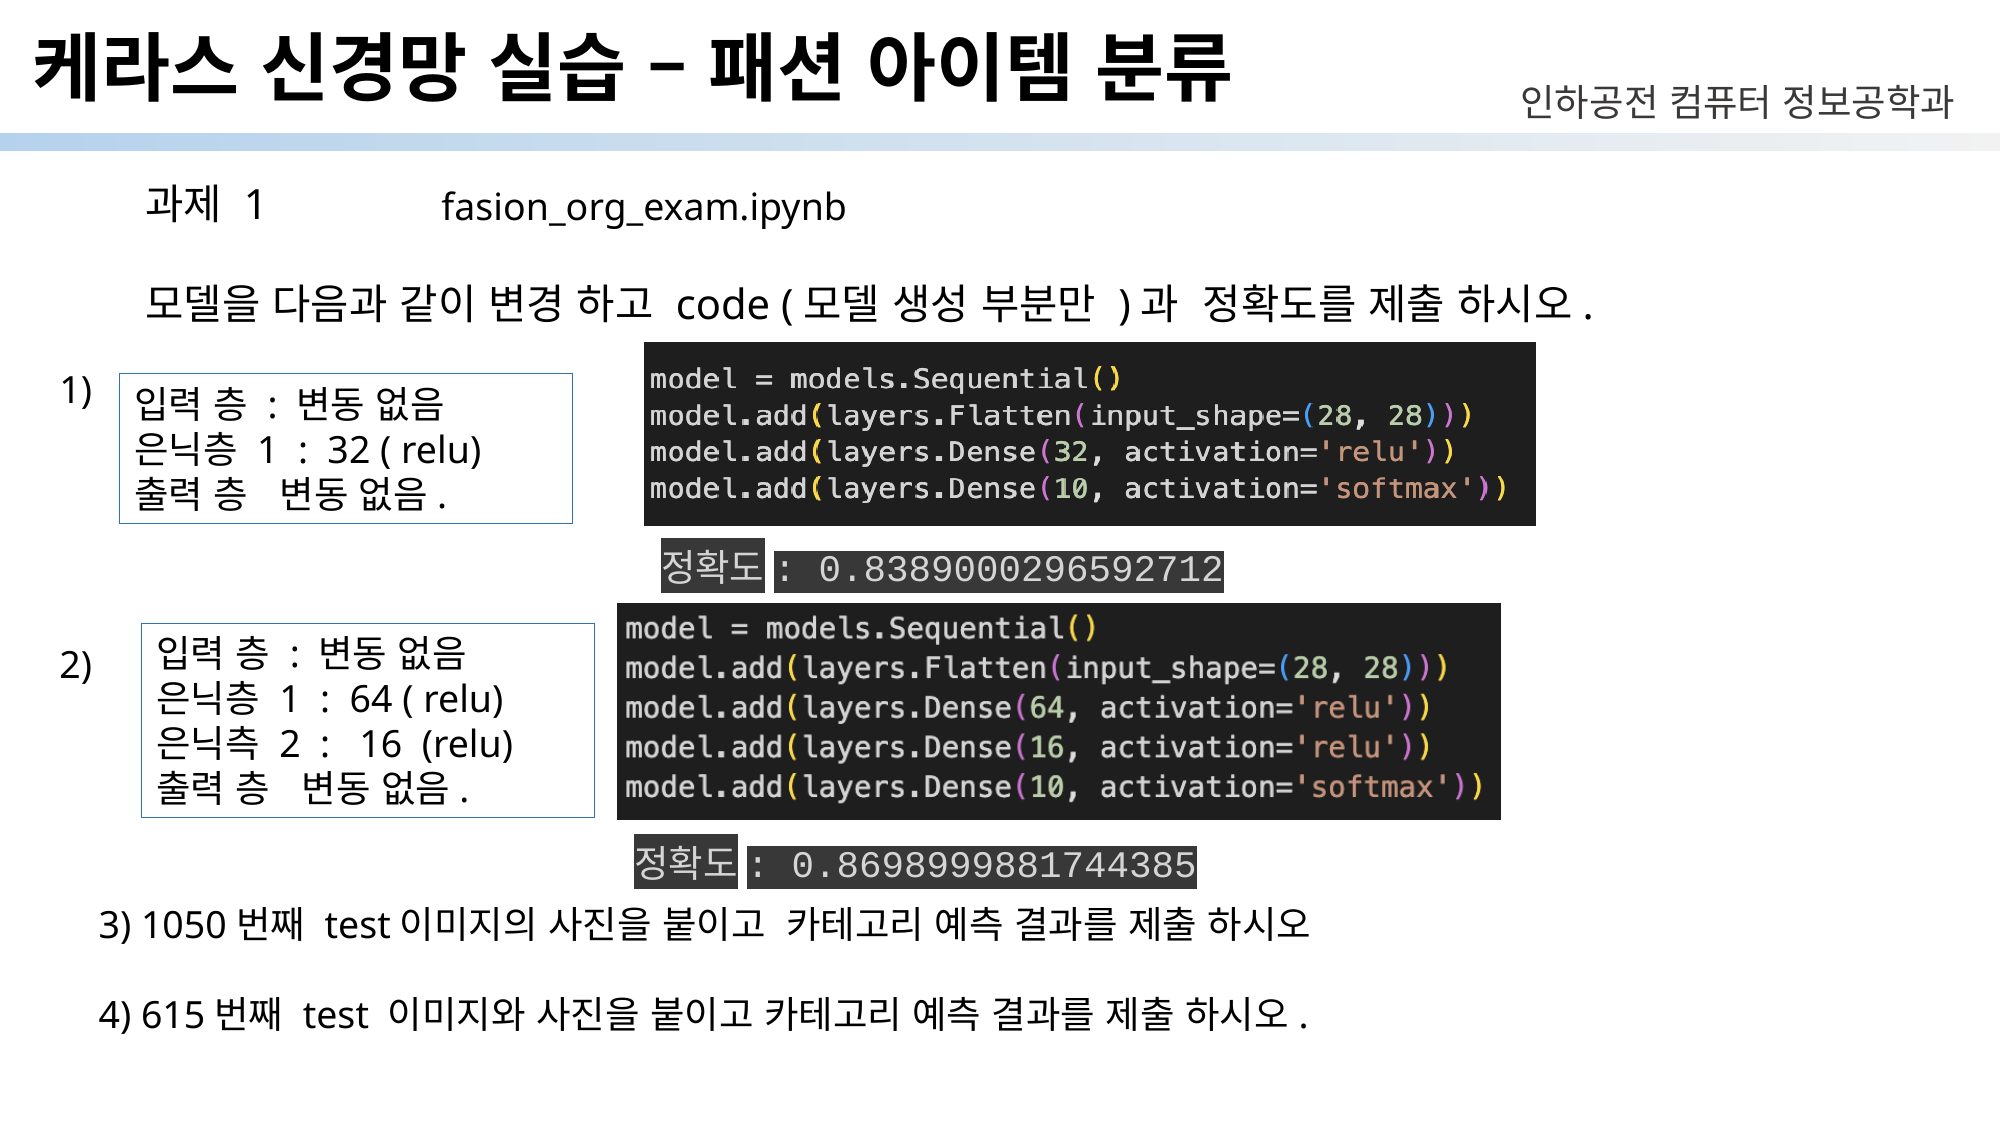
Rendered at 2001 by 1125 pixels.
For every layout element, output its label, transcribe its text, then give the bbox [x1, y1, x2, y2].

text_box 1) [44, 358, 117, 418]
text_box 2) [44, 633, 117, 694]
text_box 과제 1 모델을 다음과 같이 변경 하고 code (모델 생성 부분만 )과 정확도를 제출 하시오. [130, 170, 1631, 335]
picture [644, 342, 1536, 526]
text_box 3) 1050번째 test이미지의 사진을 붙이고 카테고리 예측 결과를 제출 하시오 4) 615번째 test 이미지와 사진을 붙이고 카테고리 예측 결과를 제출 하시오. [83, 893, 1343, 1044]
text_box 입력 층 : 변동 없음 은닉층 1 : 64 ( relu) 은닉측 2 : 16 (relu) 출력 층 변동 없음. [141, 623, 595, 818]
text_box fasion_org_exam.ipynb [426, 175, 862, 236]
text_box 입력 층 : 변동 없음 은닉층 1 : 32 ( relu) 출력 층 변동 없음. [119, 373, 573, 524]
picture [617, 603, 1501, 820]
text_box 정확도: 0.8698999881744385 [619, 832, 1212, 893]
title 케라스 신경망 실습 – 패션 아이템 분류 [8, 13, 1992, 129]
text_box 정확도: 0.8389000296592712 [646, 537, 1239, 597]
